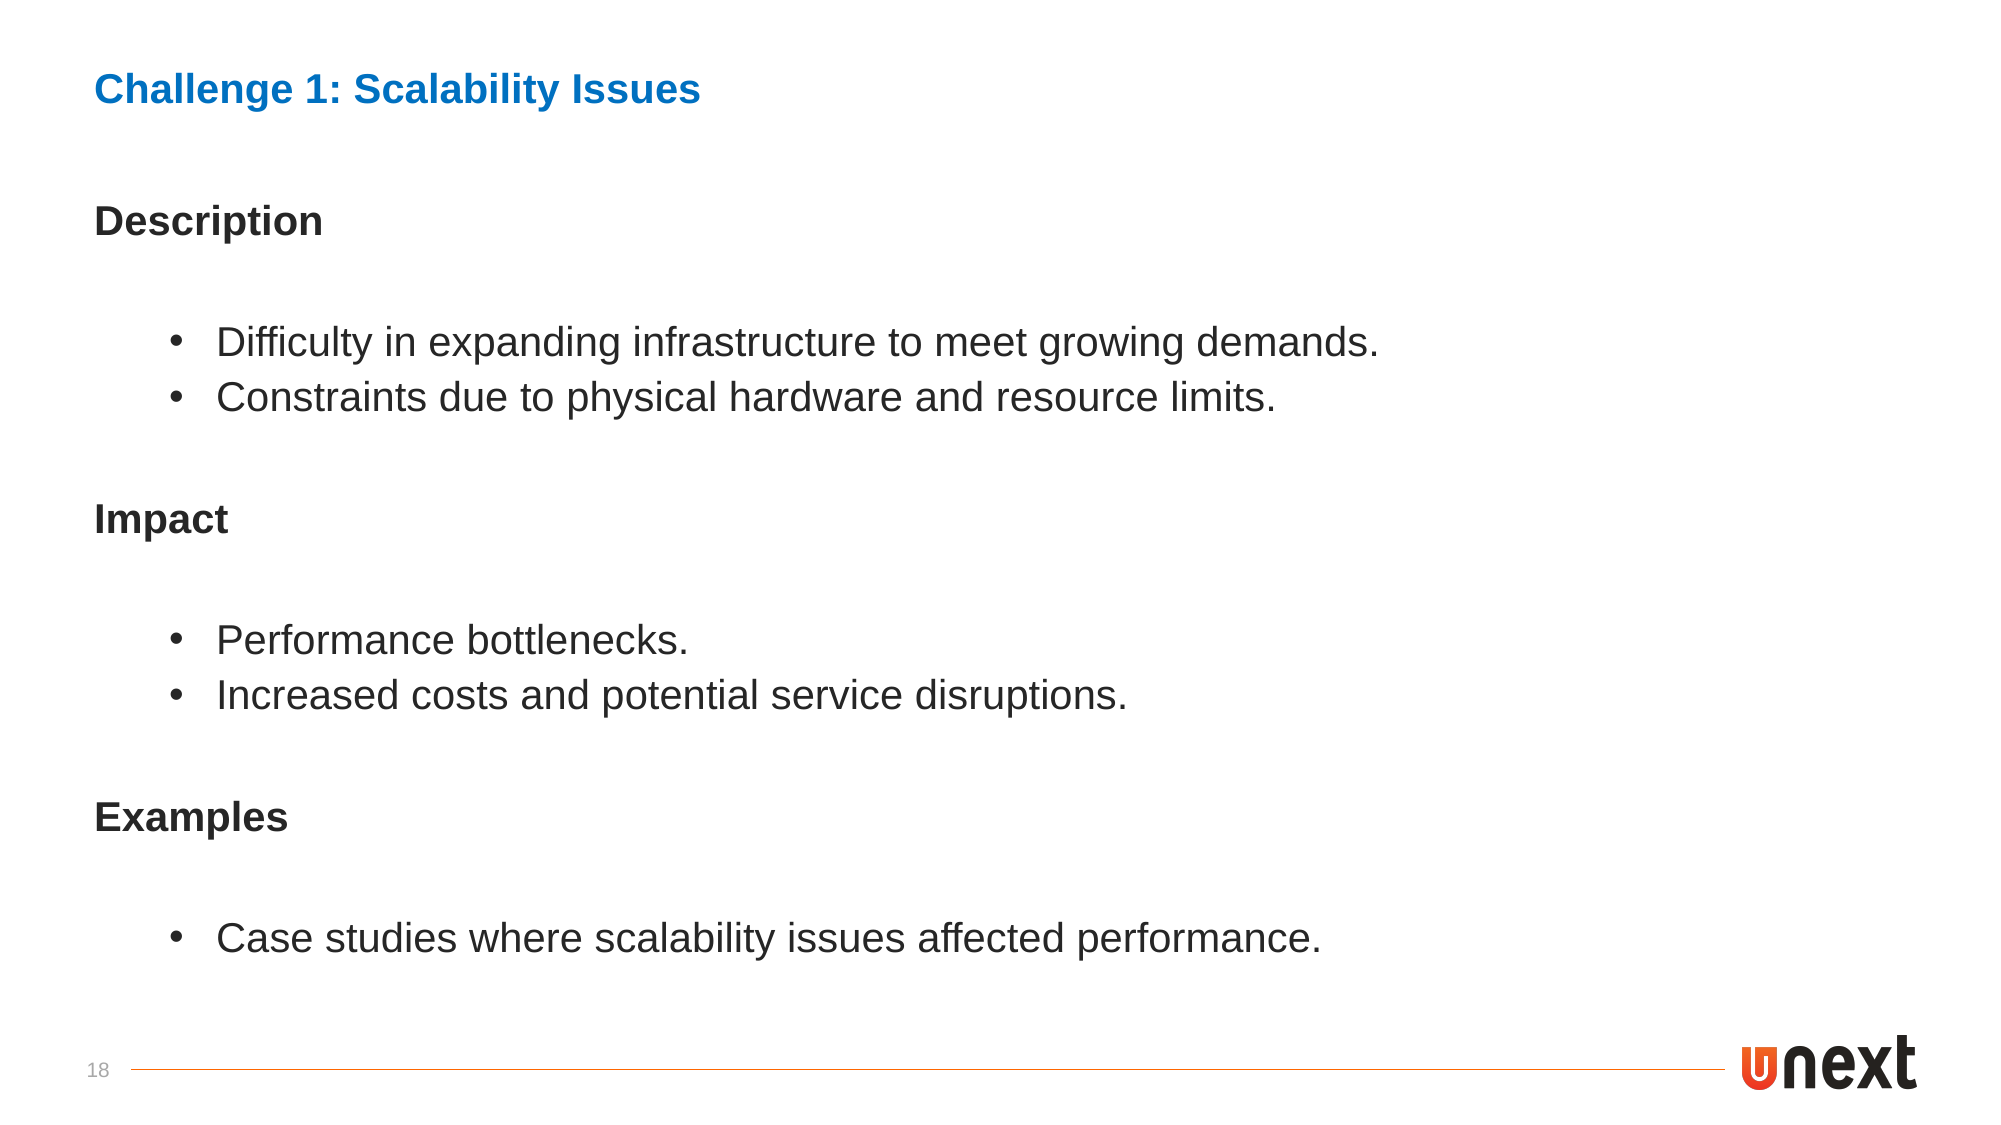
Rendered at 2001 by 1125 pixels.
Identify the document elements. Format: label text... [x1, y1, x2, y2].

list Challenge 1: Scalability Issues Description Difficulty in expanding infrastructure to meet growing demands. Constraints due to physical hardware and resource limits. Impact Performance bottlenecks. Increased costs and potential service disruptions. Examples Case studies where scalability issues affected performance. [79, 60, 1927, 1021]
slide_number 18 [48, 1047, 110, 1091]
picture [1742, 1035, 1917, 1090]
